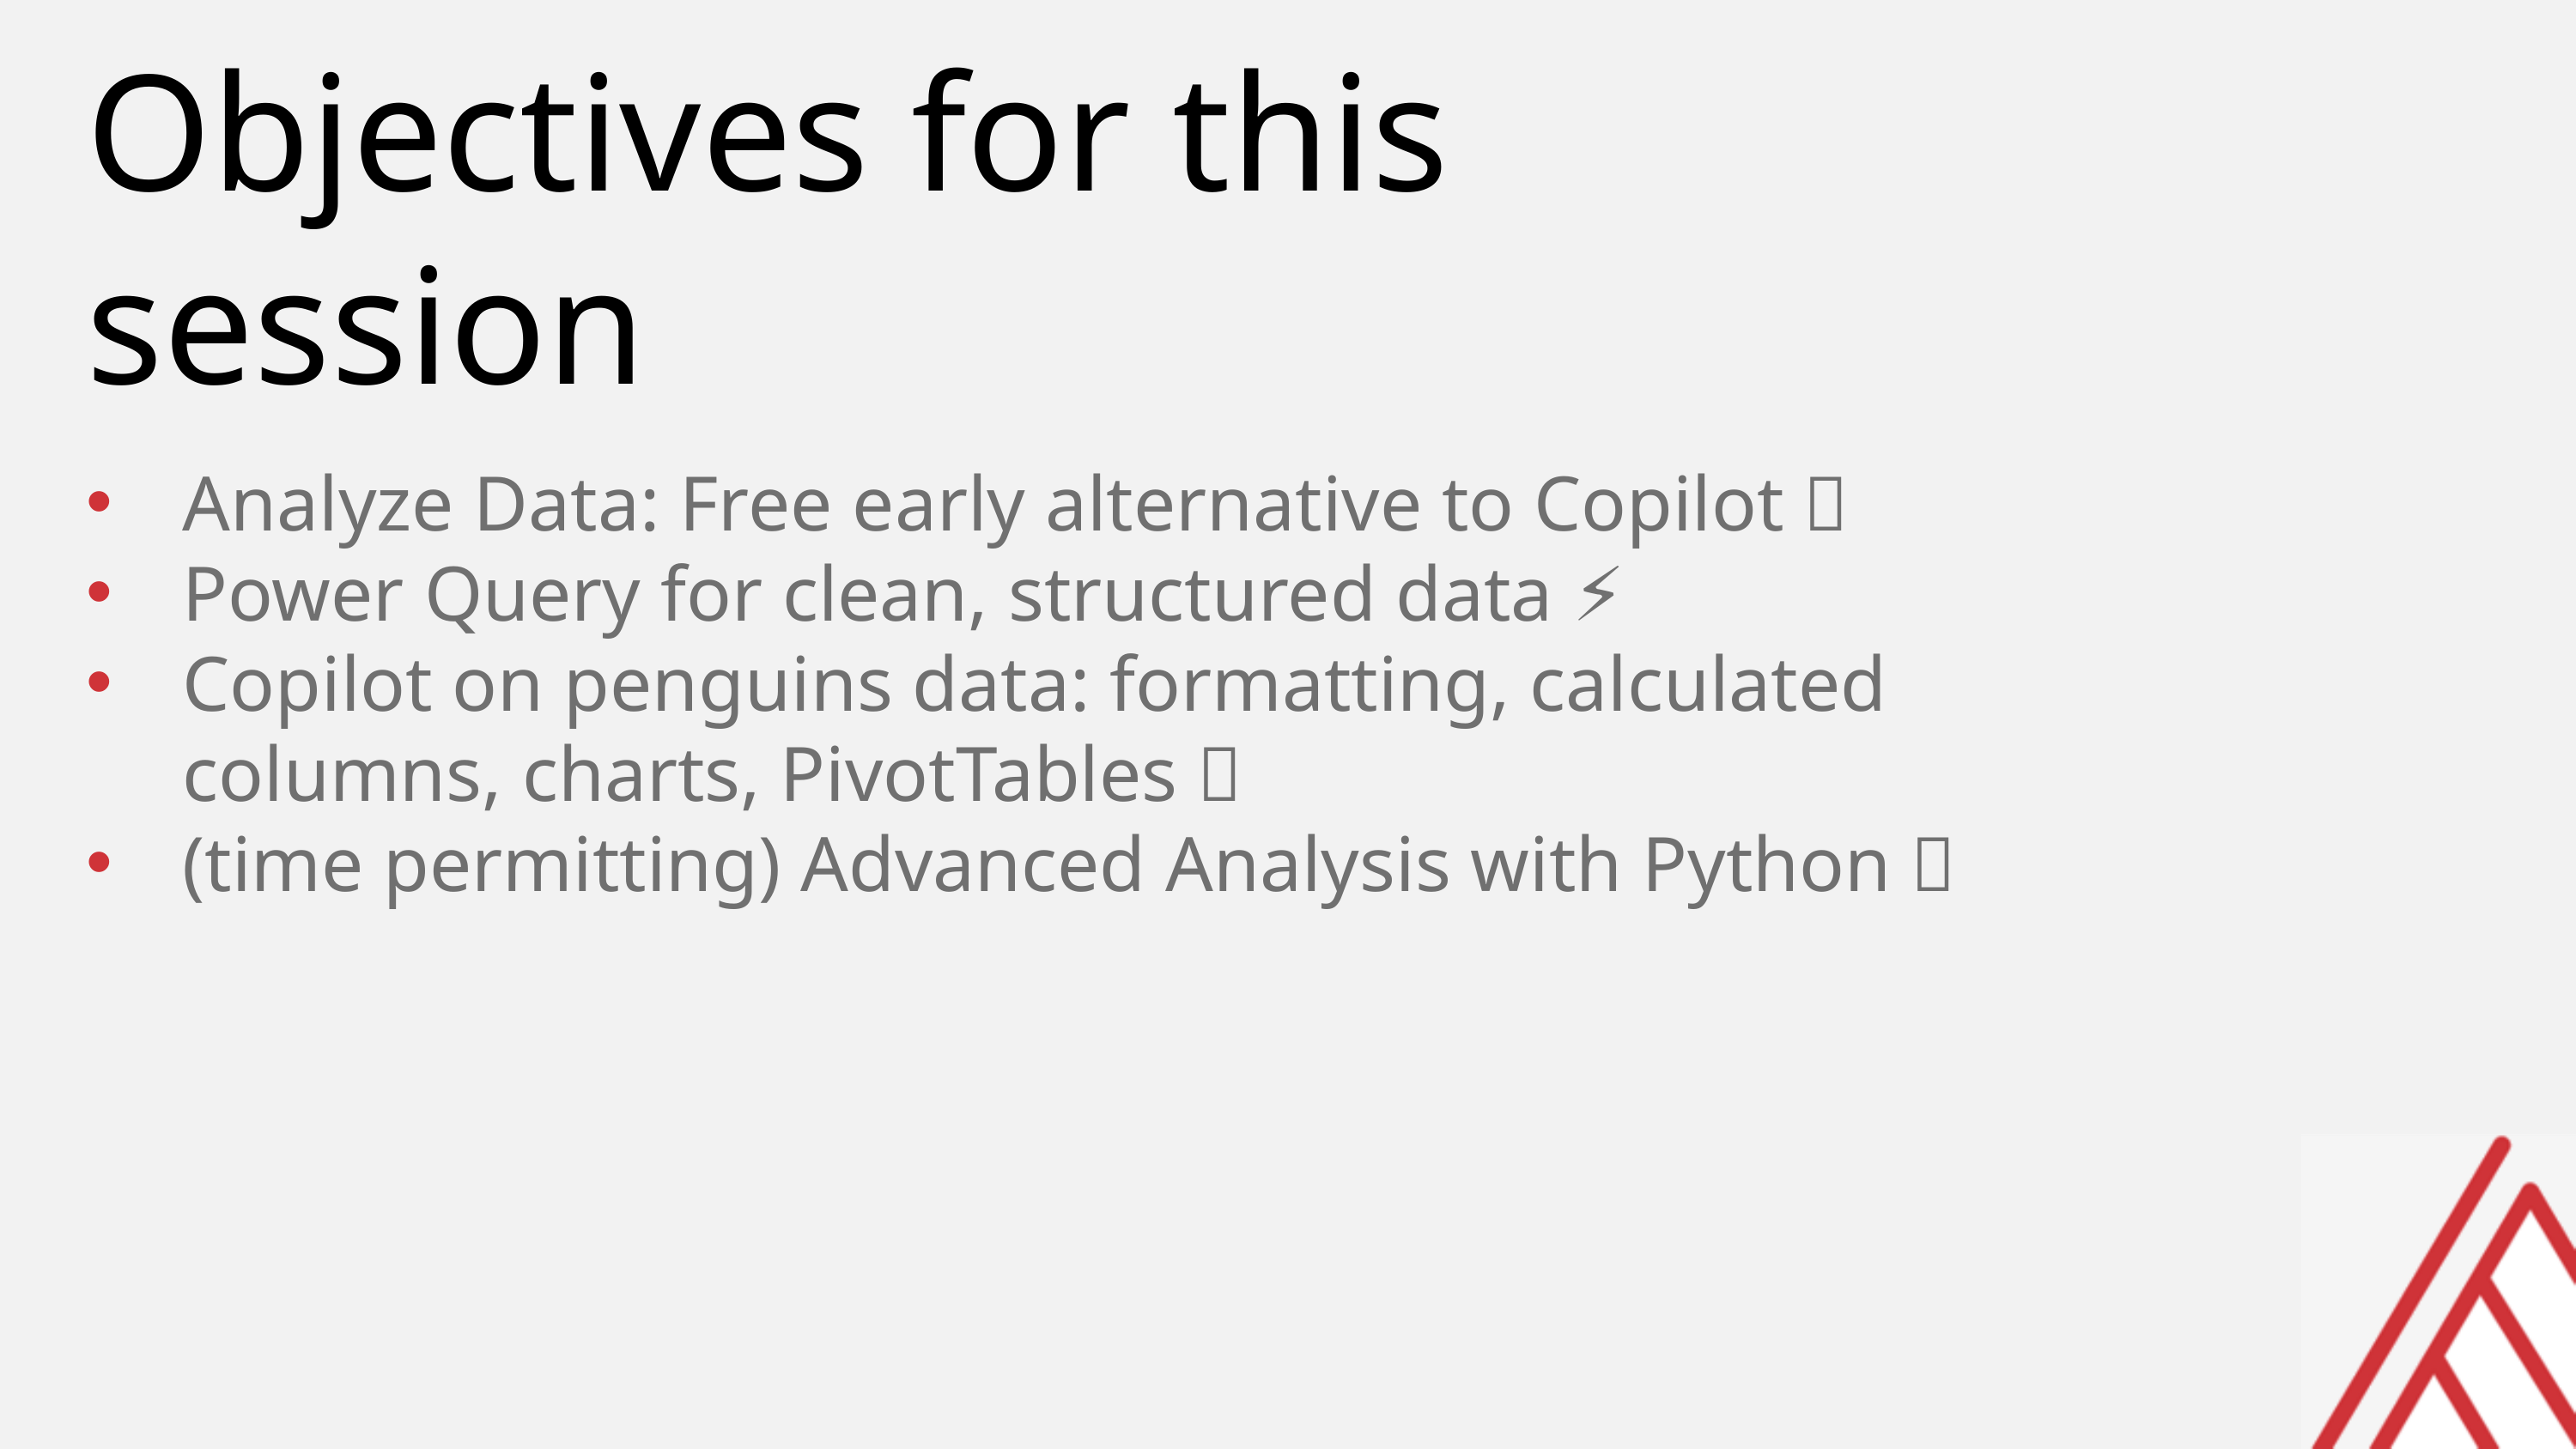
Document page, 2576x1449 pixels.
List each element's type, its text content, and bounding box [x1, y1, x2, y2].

text_box Analyze Data: Free early alternative to Copilot 🧮 Power Query for clean, structured data ⚡ Copilot on penguins data: formatting, calculated columns, charts, PivotTables 🐧 (time permitting) Advanced Analysis with Python 🐍 [73, 449, 2101, 913]
text_box Objectives for this session [73, 23, 1761, 423]
picture [2301, 1134, 2576, 1449]
